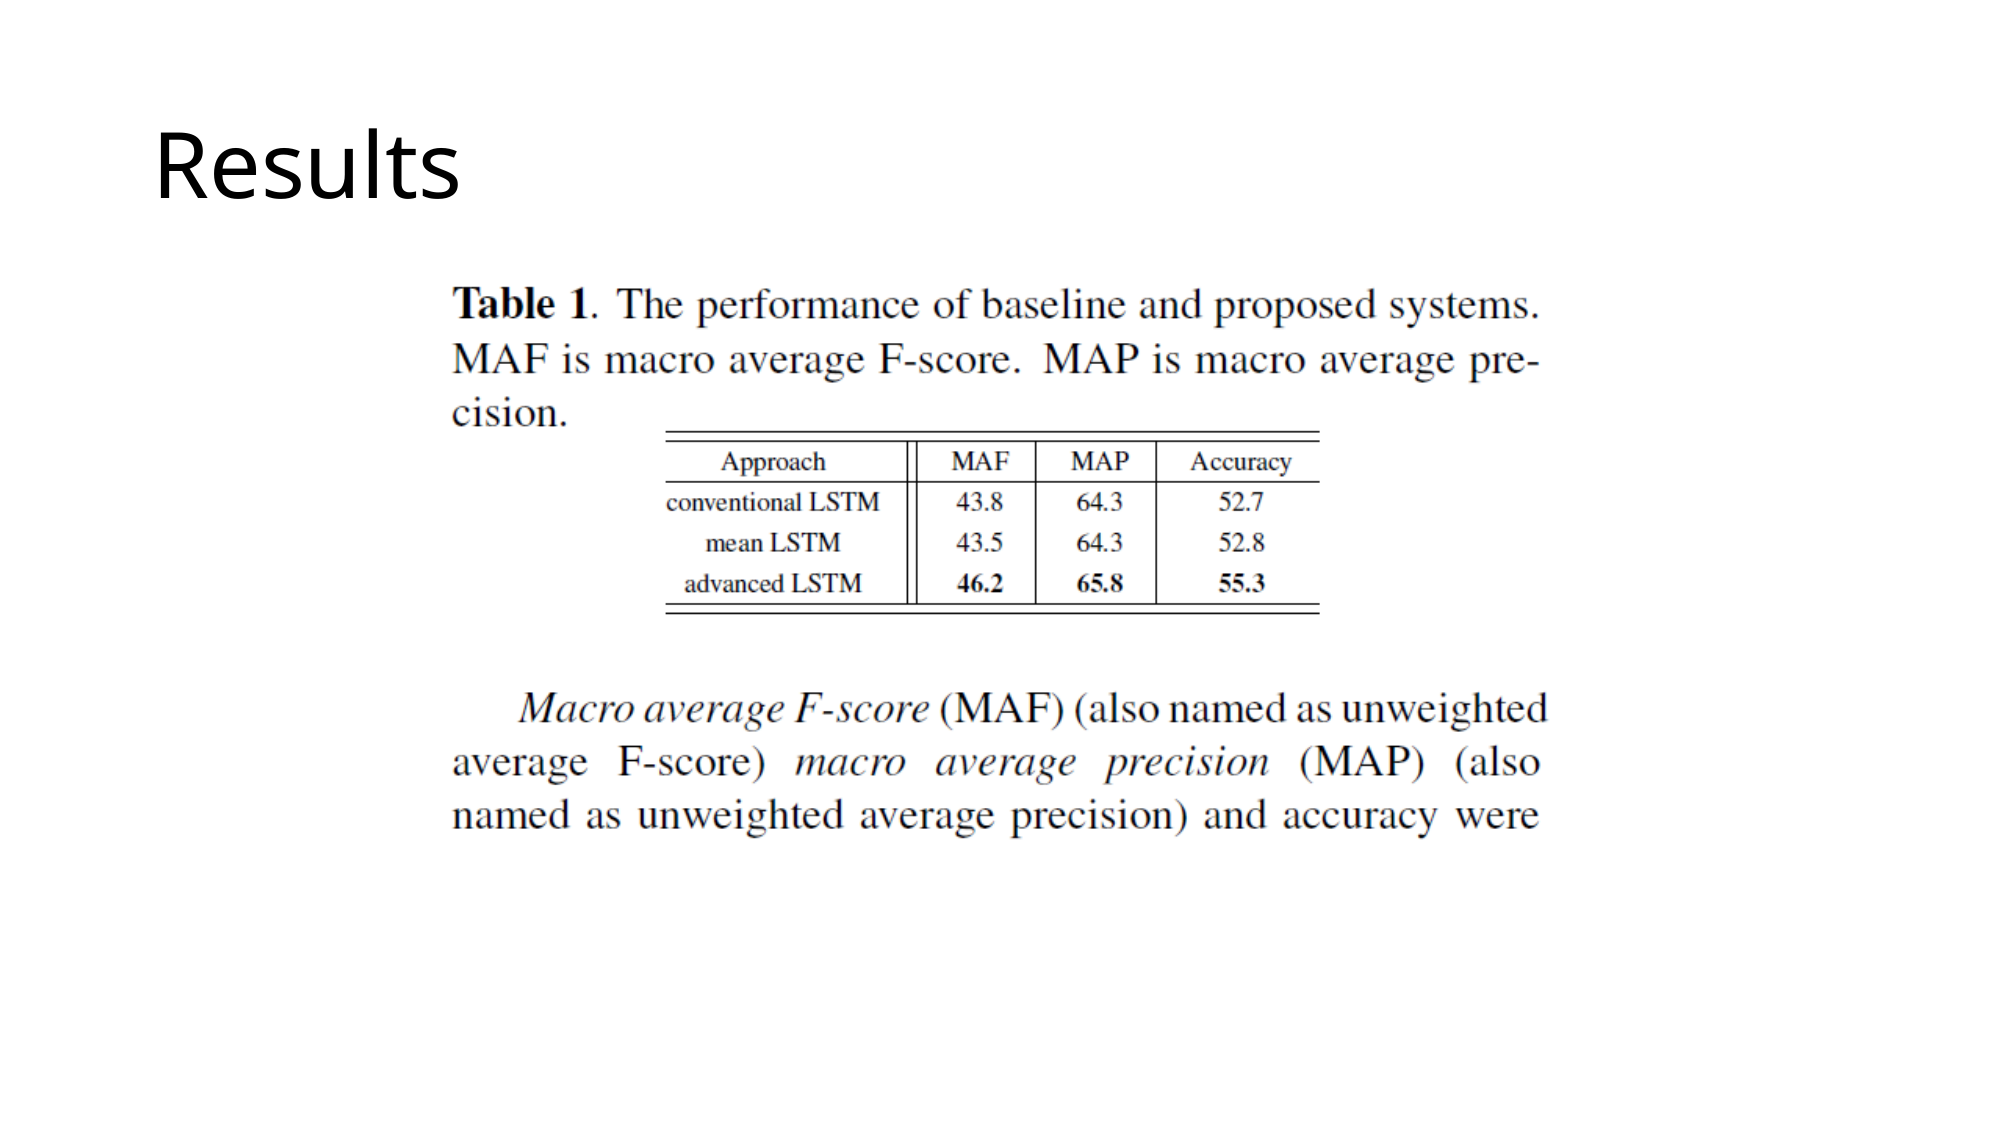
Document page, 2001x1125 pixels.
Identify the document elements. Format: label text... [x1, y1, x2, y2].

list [450, 282, 1550, 843]
title Results [137, 59, 1863, 278]
